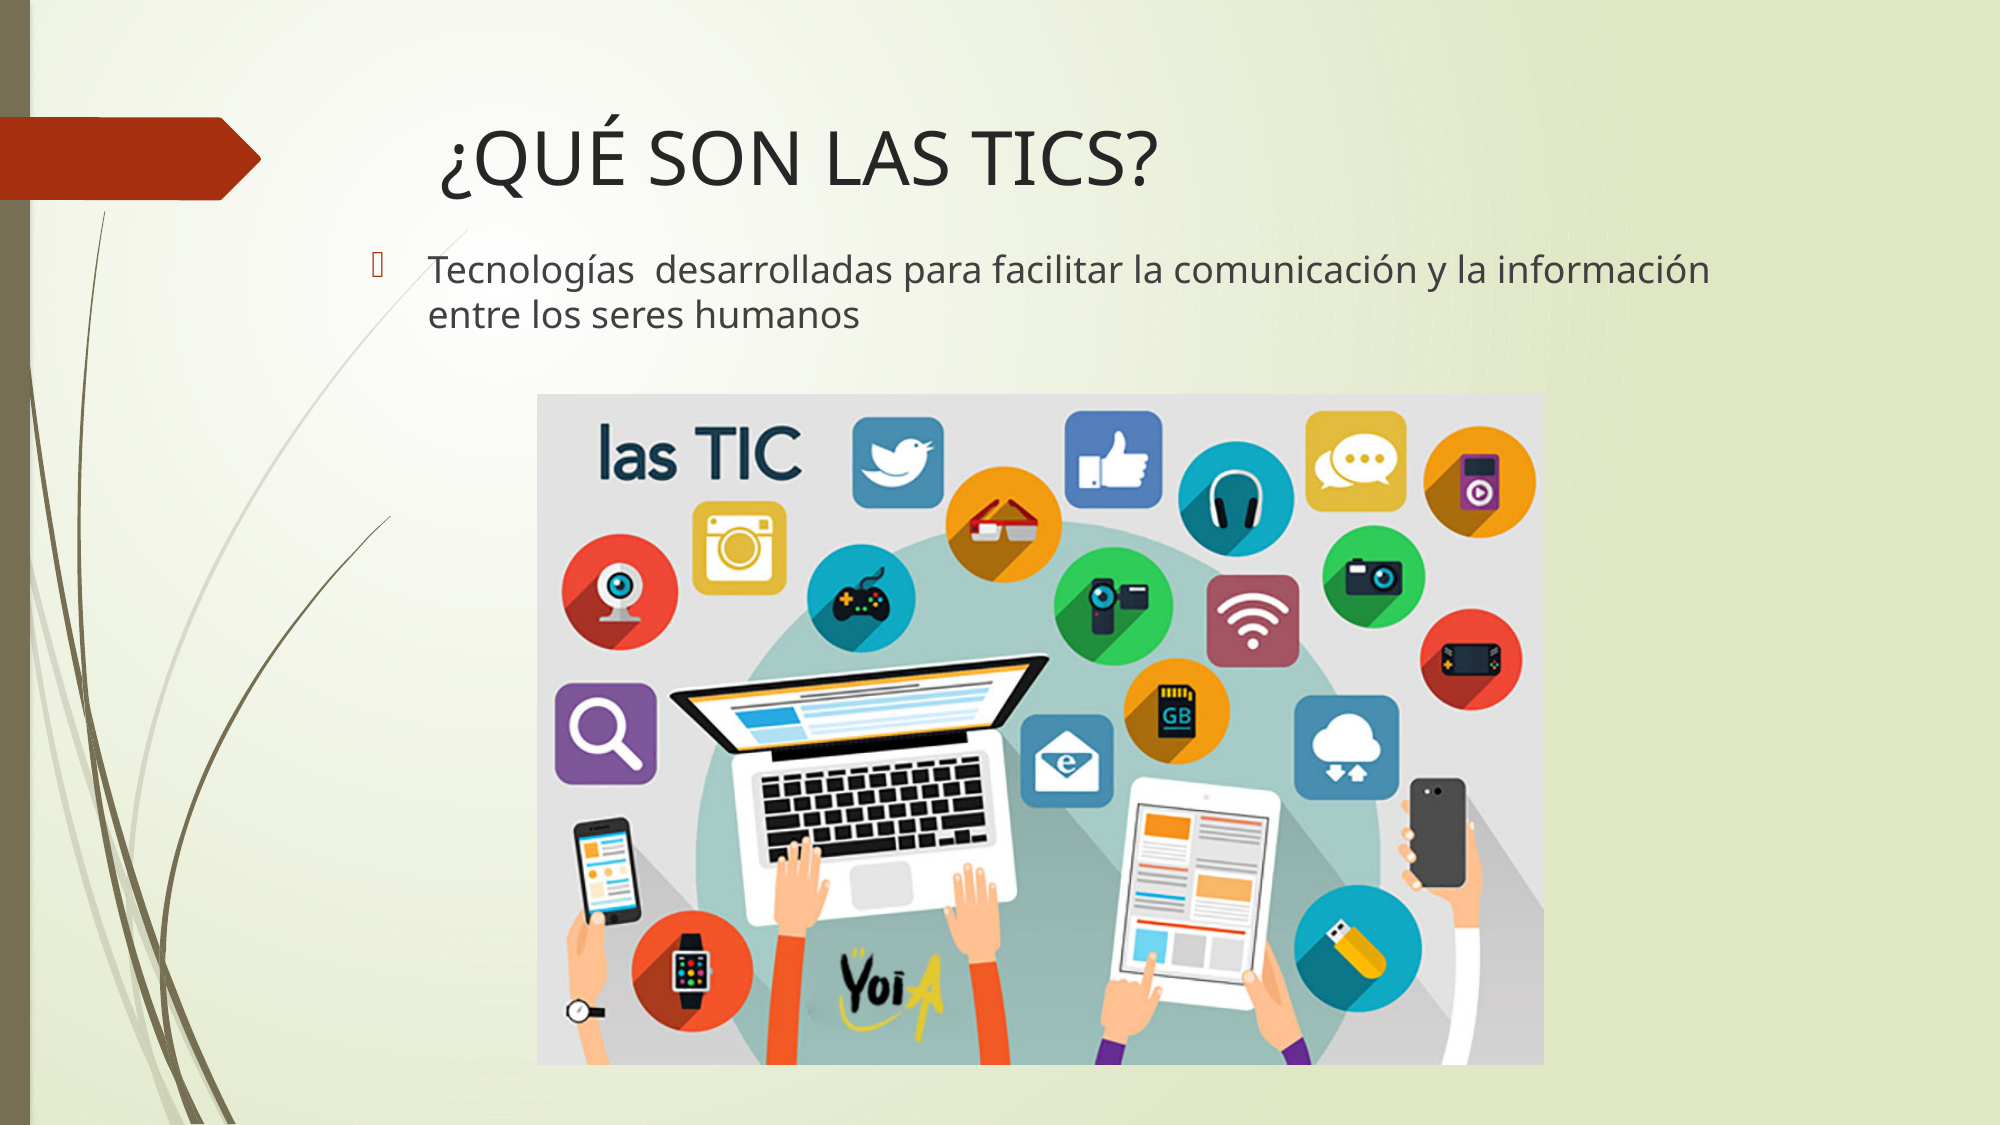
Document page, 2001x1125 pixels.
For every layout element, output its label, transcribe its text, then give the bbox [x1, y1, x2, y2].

list Tecnologías desarrolladas para facilitar la comunicación y la información entre los seres humanos [356, 238, 1819, 859]
title ¿QUÉ SON LAS TICS? [425, 102, 1888, 313]
picture [537, 394, 1544, 1066]
